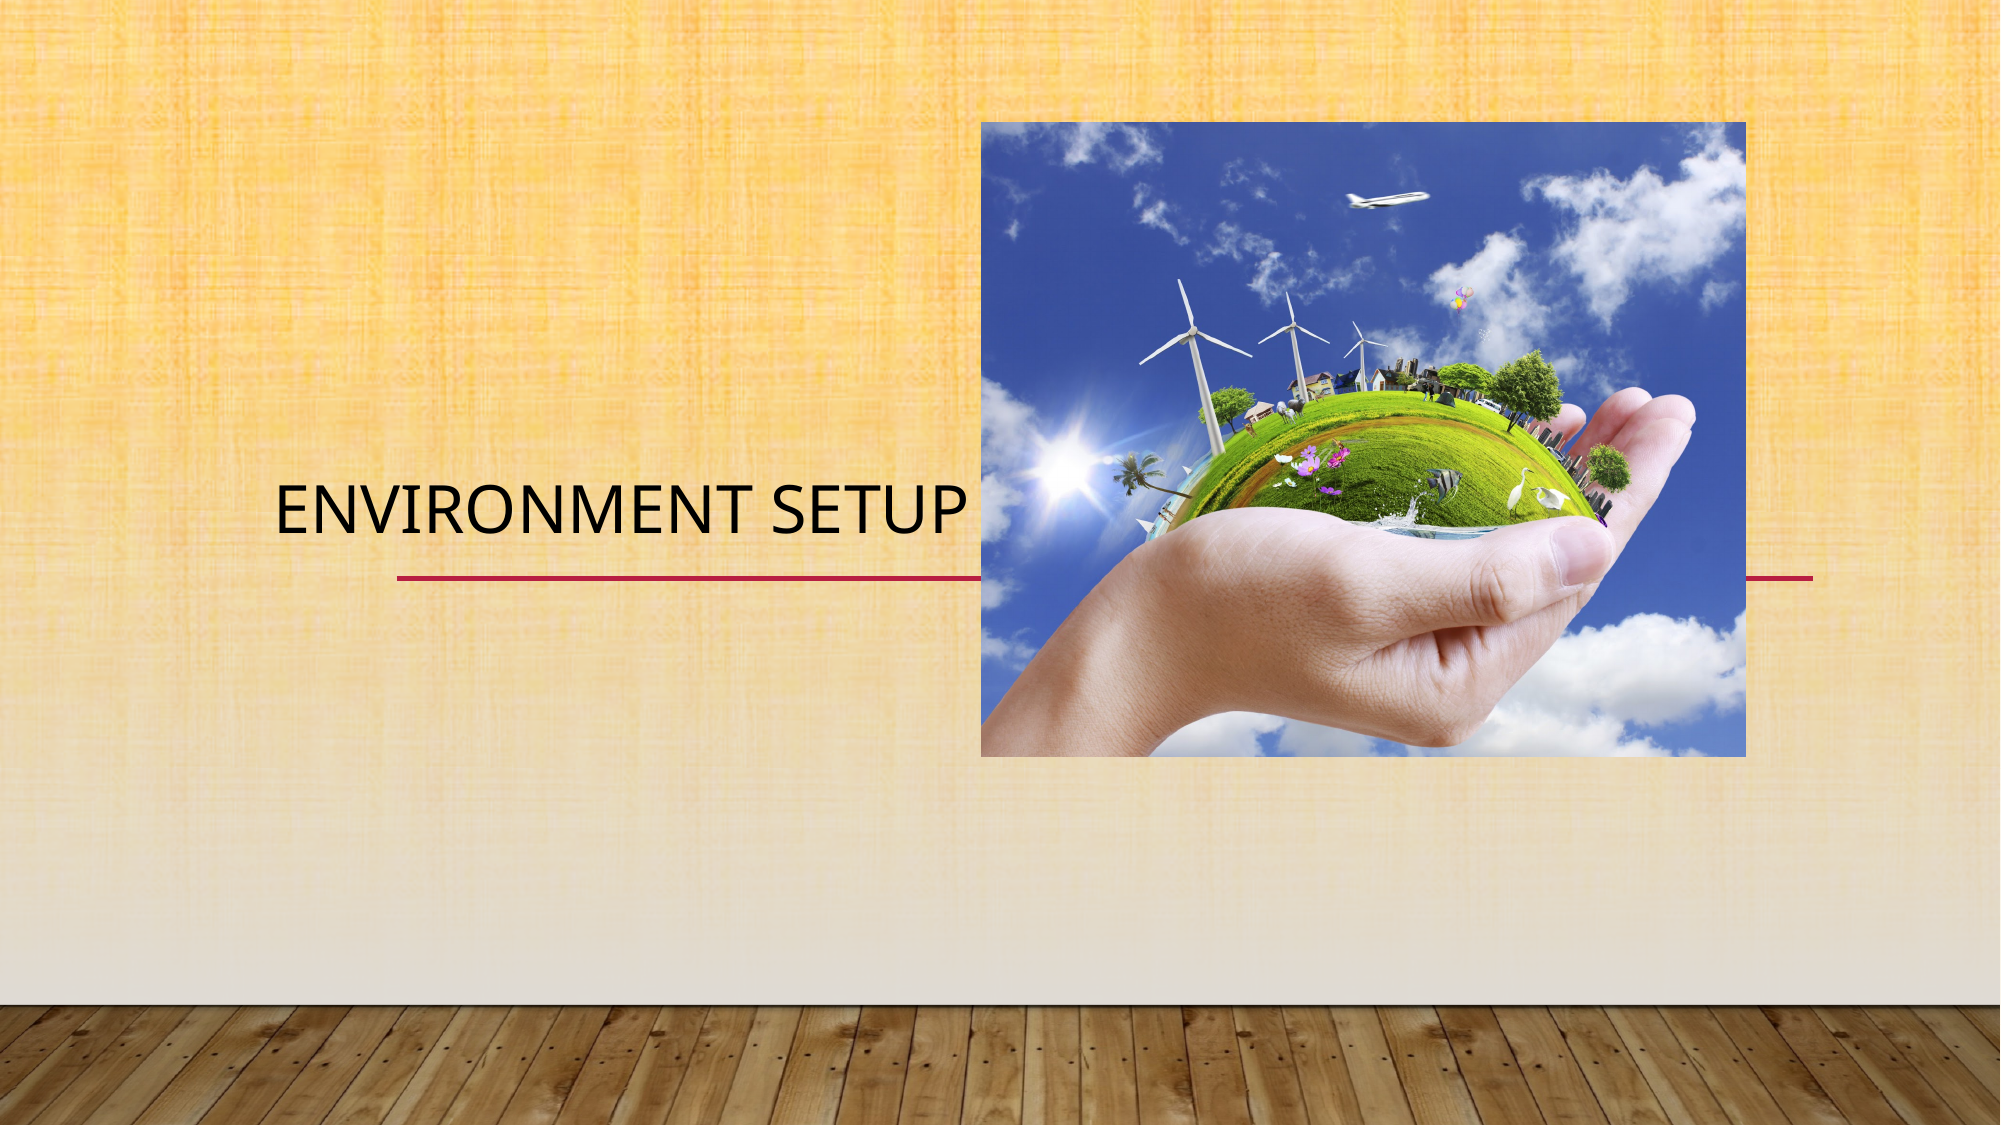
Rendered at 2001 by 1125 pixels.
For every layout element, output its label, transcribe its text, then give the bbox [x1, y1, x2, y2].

picture [0, 0, 2001, 757]
title Environment Setup [108, 454, 981, 549]
picture [0, 1005, 2001, 1125]
